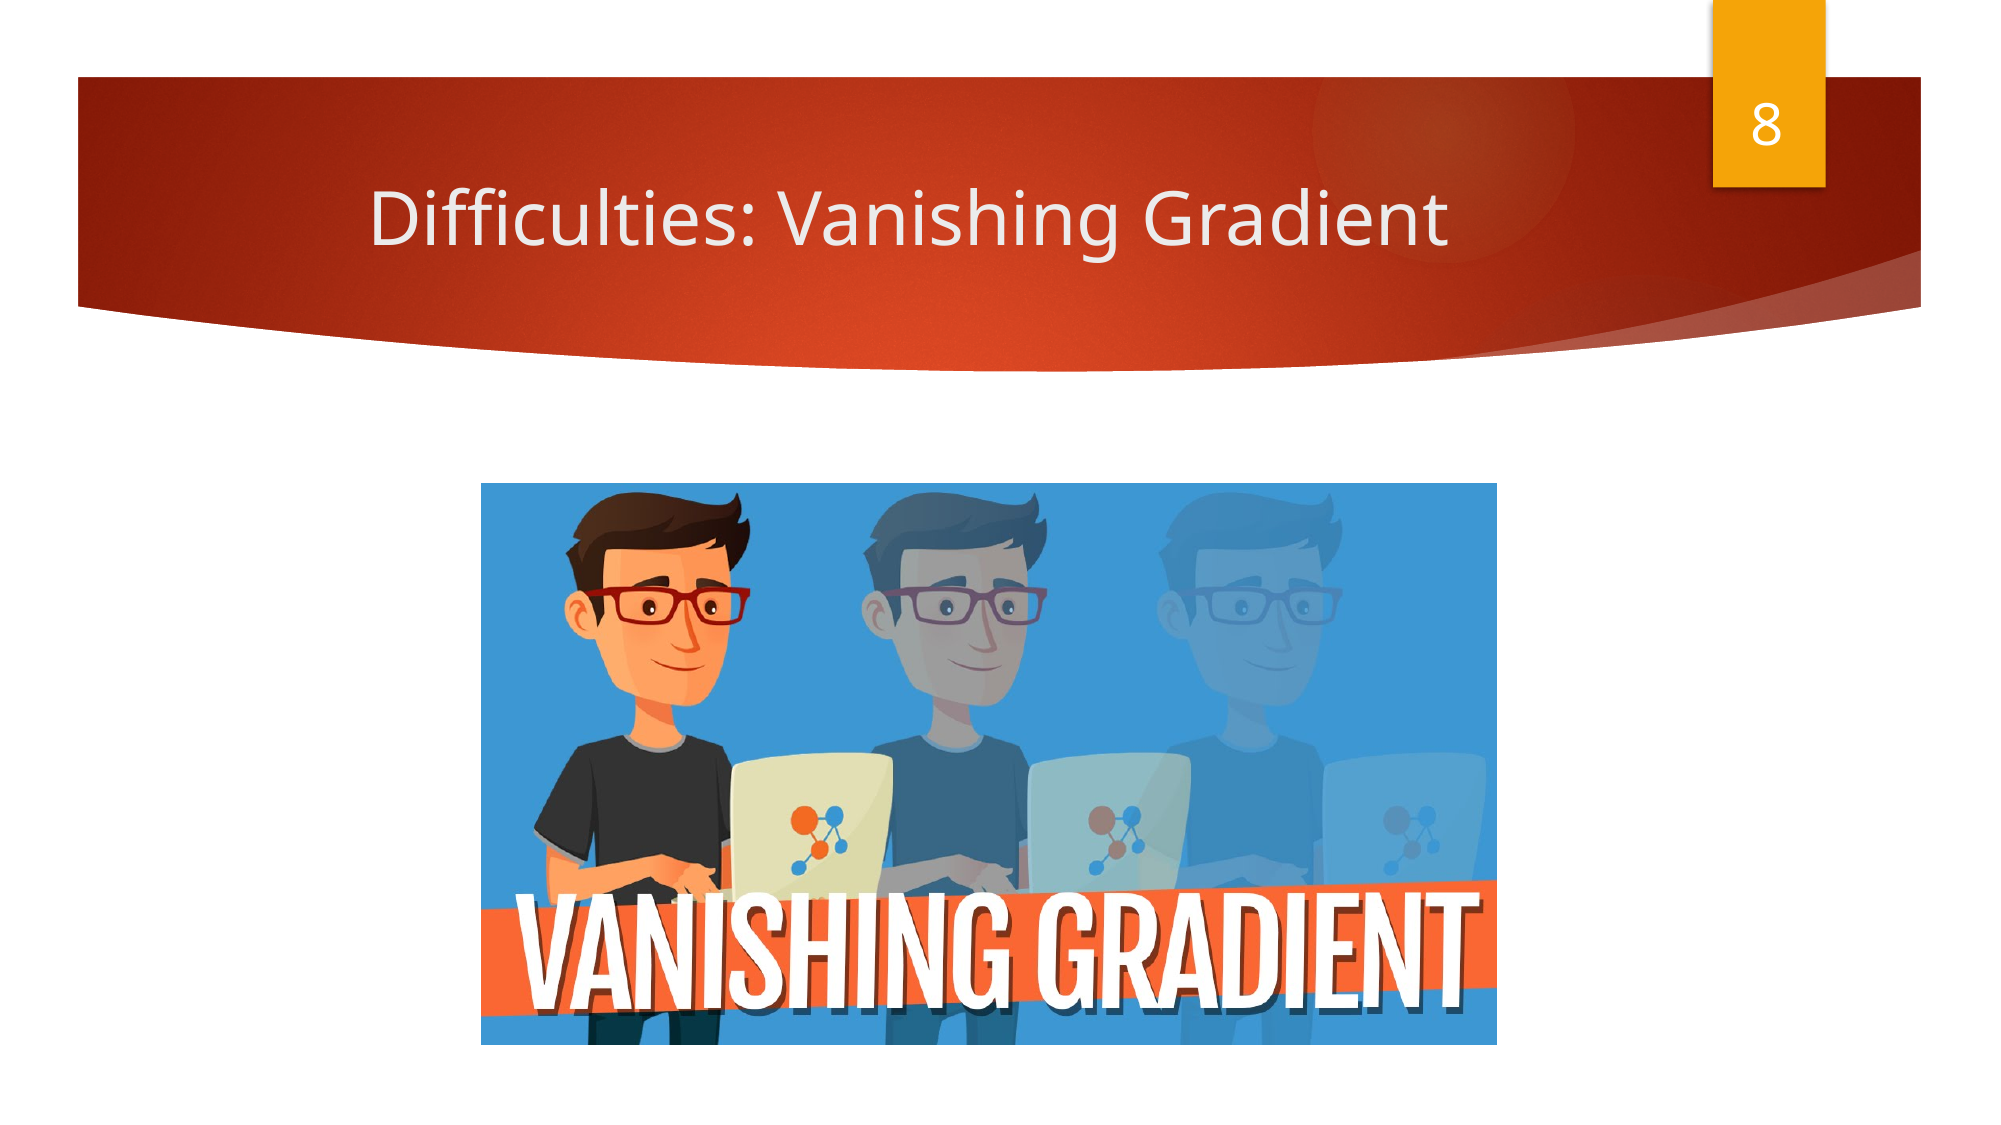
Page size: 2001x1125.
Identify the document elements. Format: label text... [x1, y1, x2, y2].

slide_number 8 [1698, 48, 1836, 175]
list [480, 483, 1498, 1045]
title Difficulties: Vanishing Gradient [189, 155, 1627, 275]
